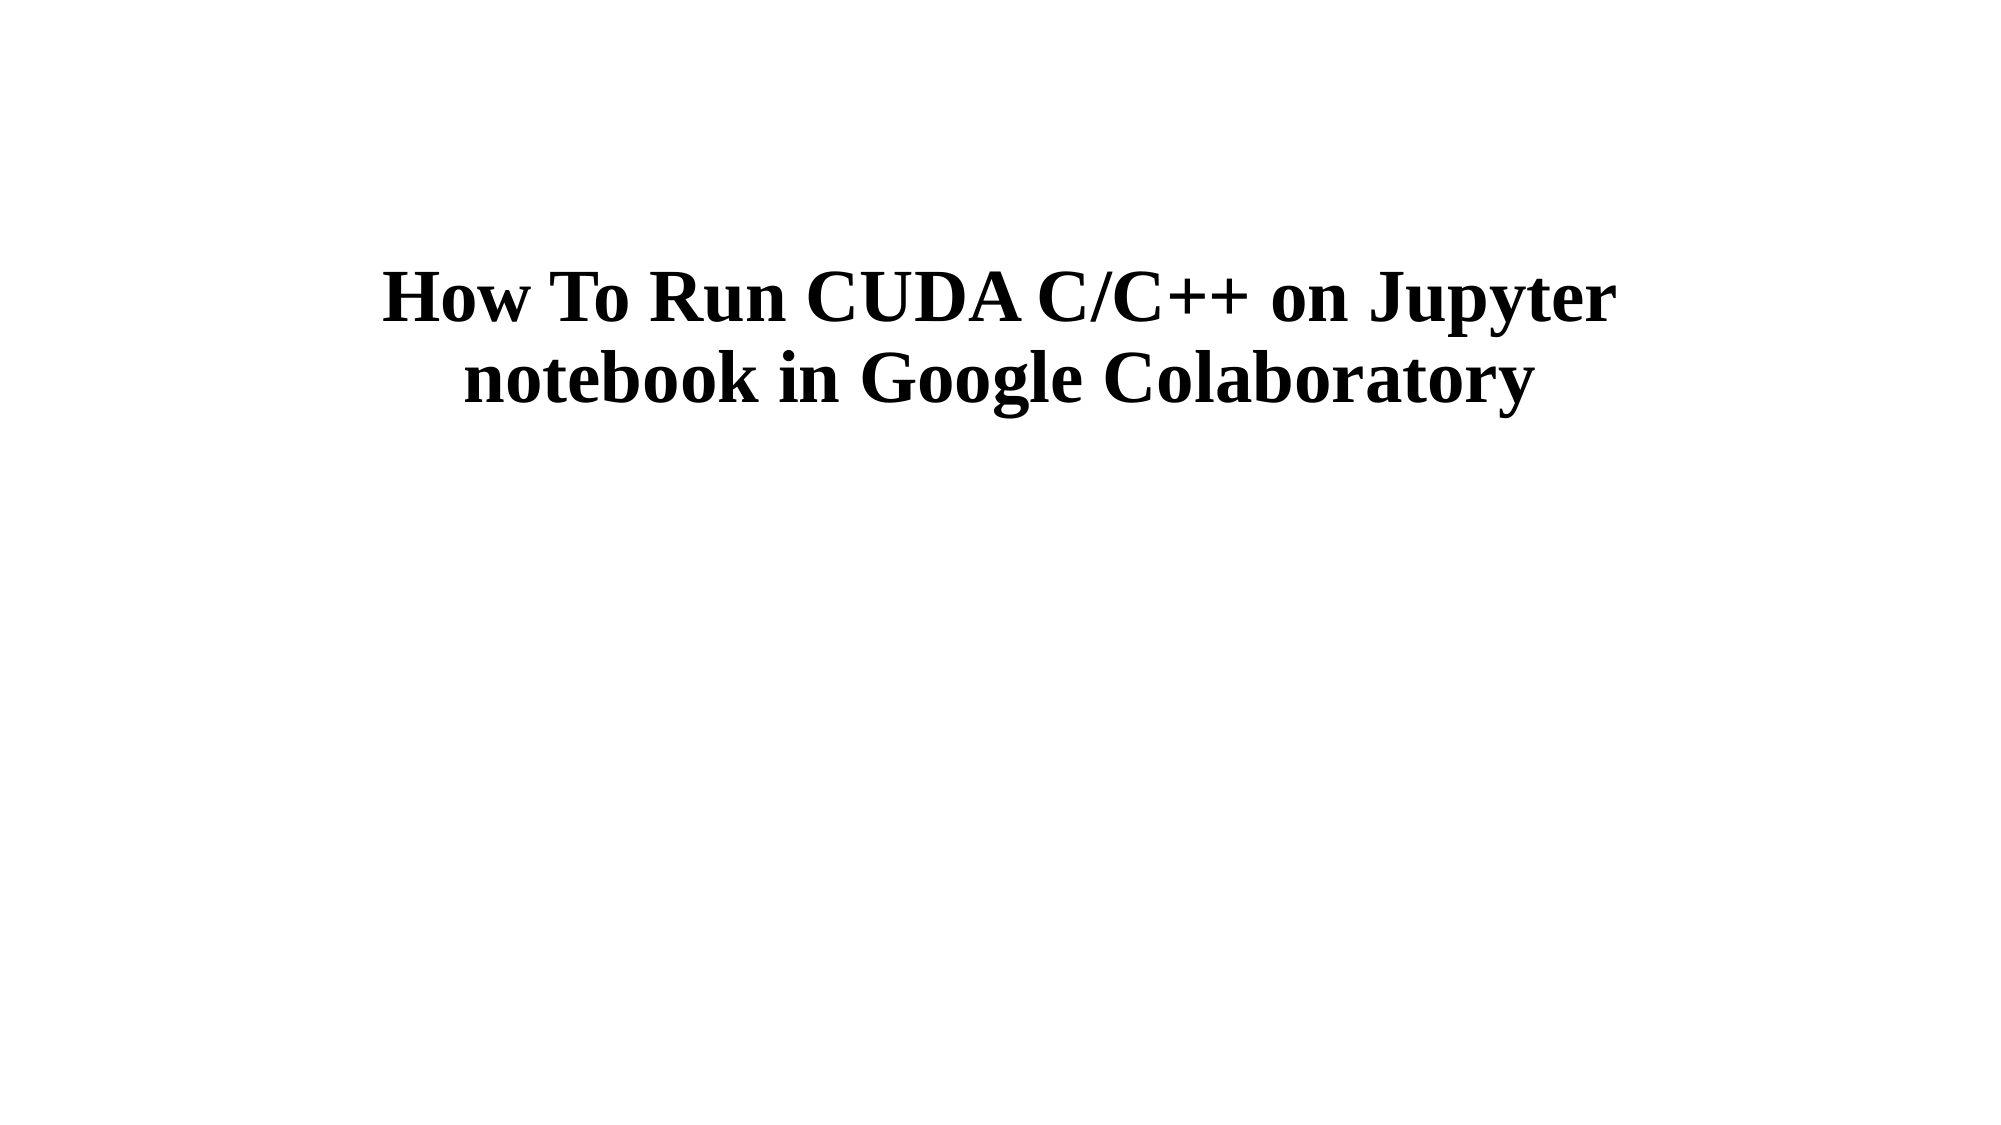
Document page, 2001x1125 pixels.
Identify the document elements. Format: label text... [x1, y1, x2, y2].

title How To Run CUDA C/C++ on Jupyter notebook in Google Colaboratory [249, 184, 1750, 576]
